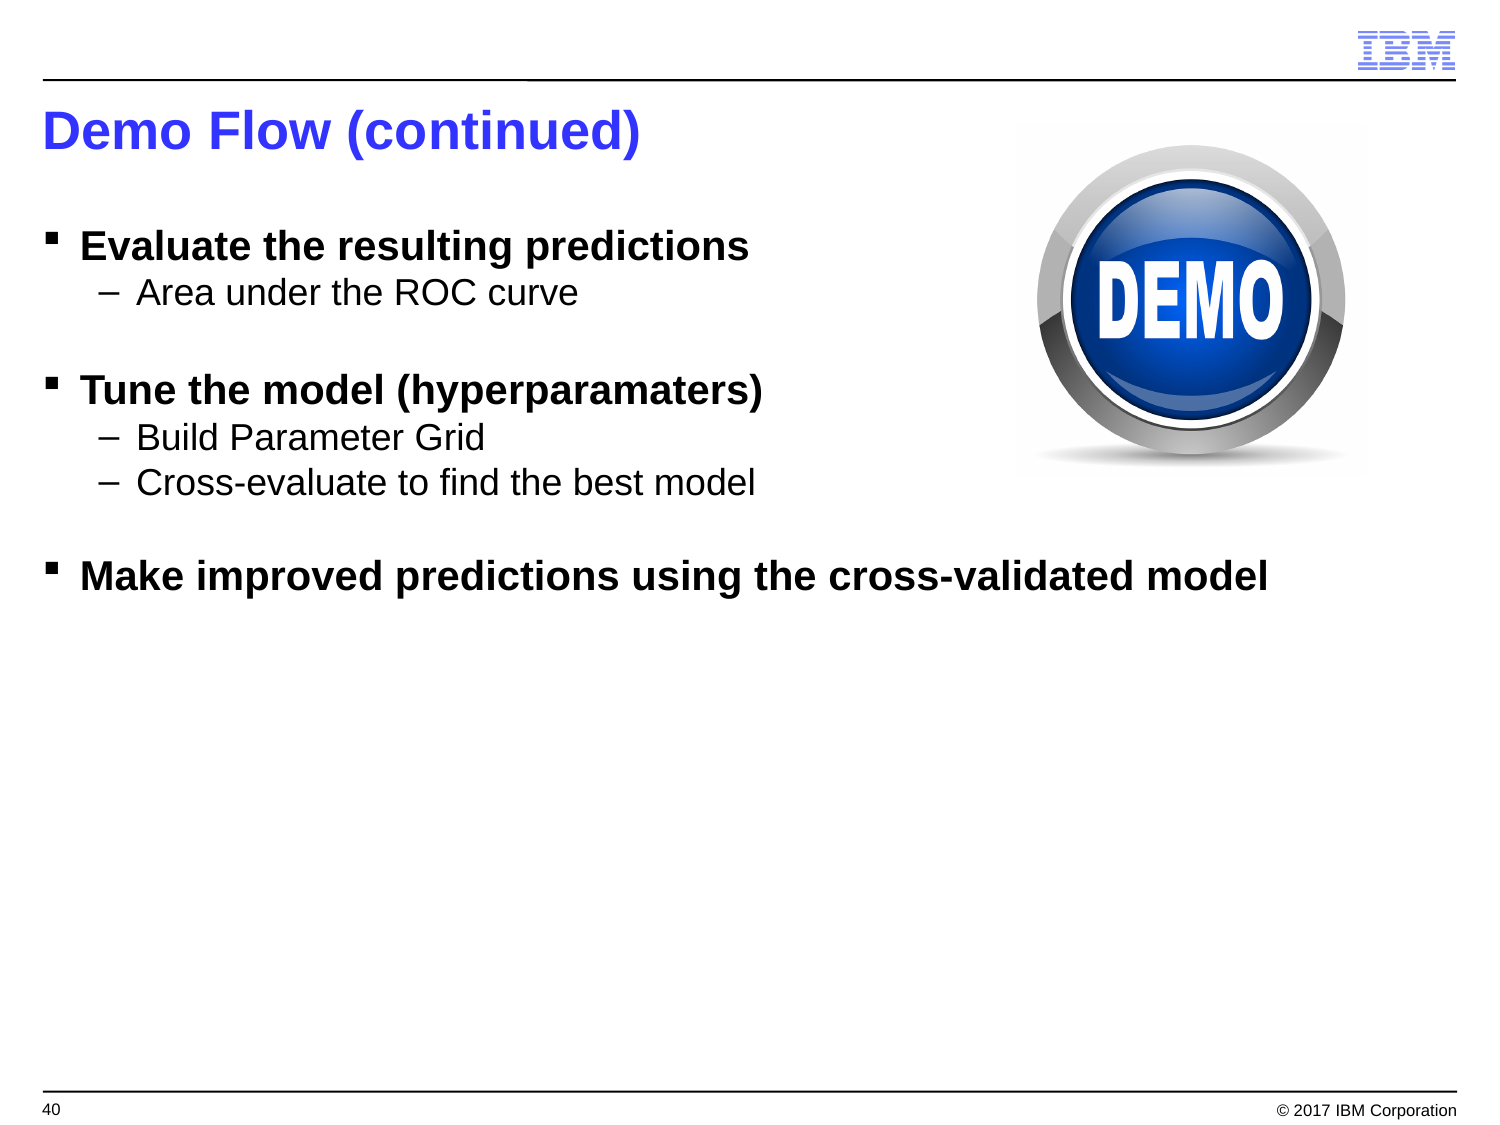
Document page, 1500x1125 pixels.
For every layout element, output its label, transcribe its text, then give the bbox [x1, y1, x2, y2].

picture [1014, 123, 1367, 476]
picture [1358, 31, 1455, 70]
list Evaluate the resulting predictions Area under the ROC curve Tune the model (hyperparamaters) Build Parameter Grid Cross-evaluate to find the best model Make improved predictions using the cross-validated model [27, 210, 1472, 901]
title Demo Flow (continued) [27, 88, 1472, 187]
